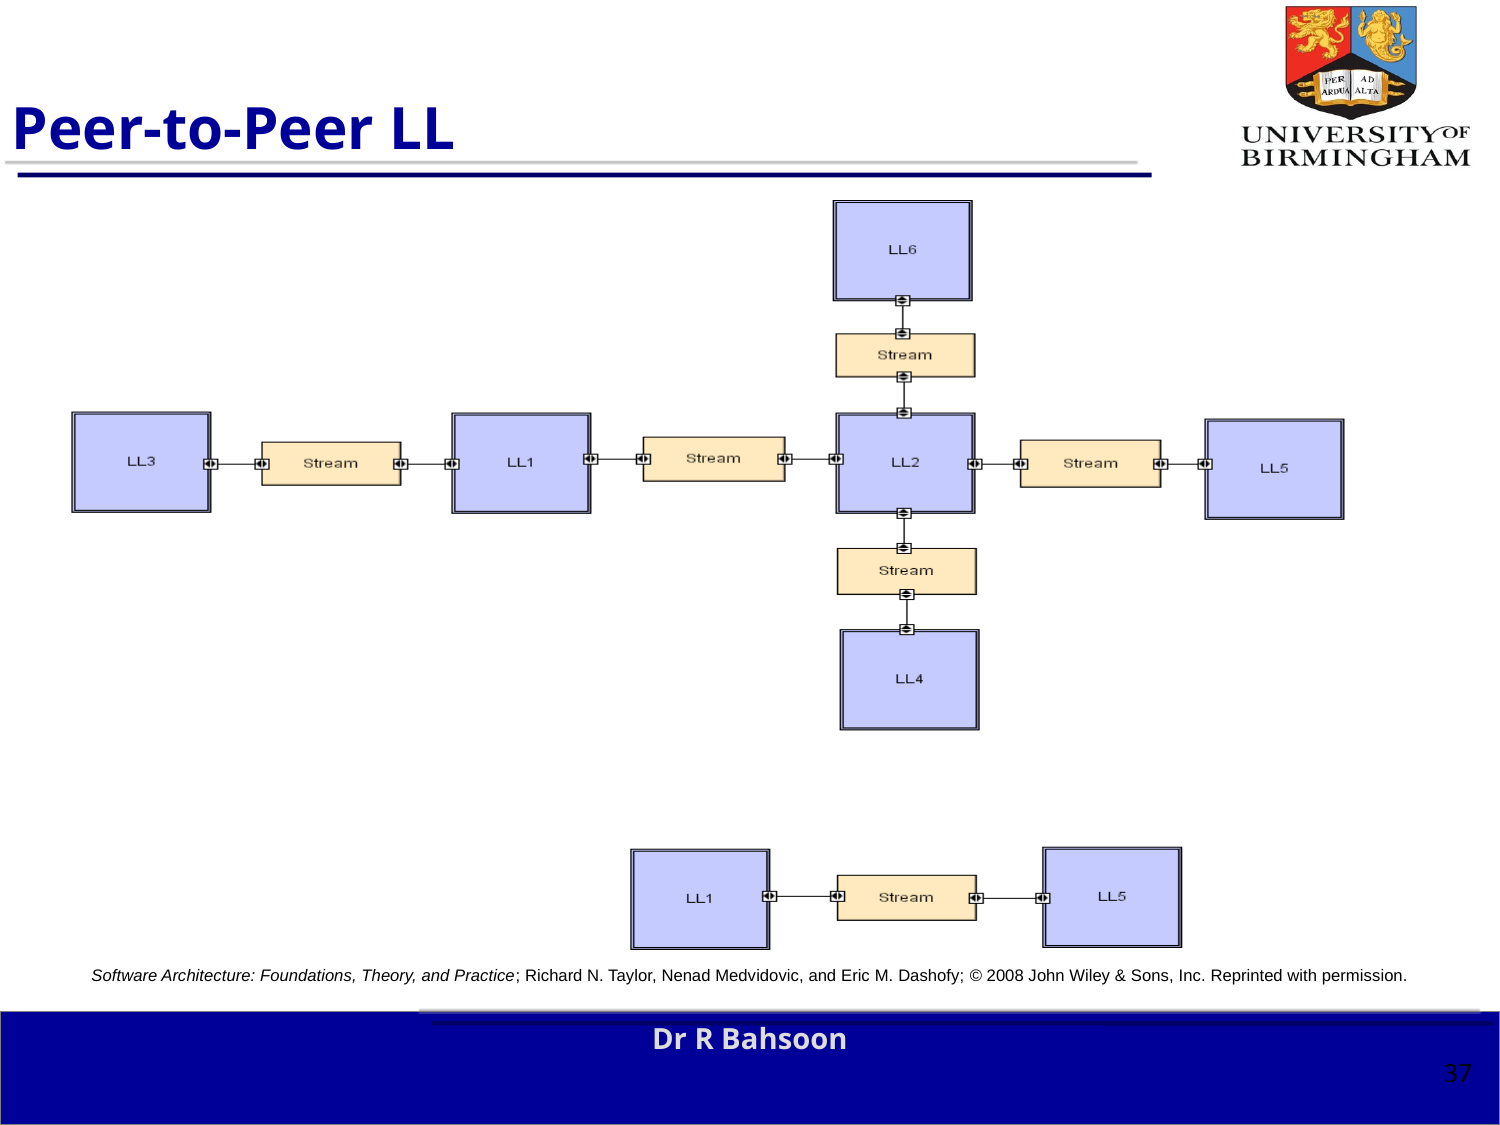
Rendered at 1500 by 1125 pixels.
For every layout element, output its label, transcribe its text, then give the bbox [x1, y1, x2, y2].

picture [1208, 0, 1500, 188]
title Peer-to-Peer LL [0, 32, 1140, 220]
text_box Software Architecture: Foundations, Theory, and Practice; Richard N. Taylor, Nenad Medvidovic, and Eric M. Dashofy; © 2008 John Wiley & Sons, Inc. Reprinted with permission. [76, 955, 1429, 993]
slide_number 37 [1125, 1050, 1488, 1113]
picture [66, 196, 1353, 956]
footer Dr R Bahsoon [437, 1012, 1063, 1091]
